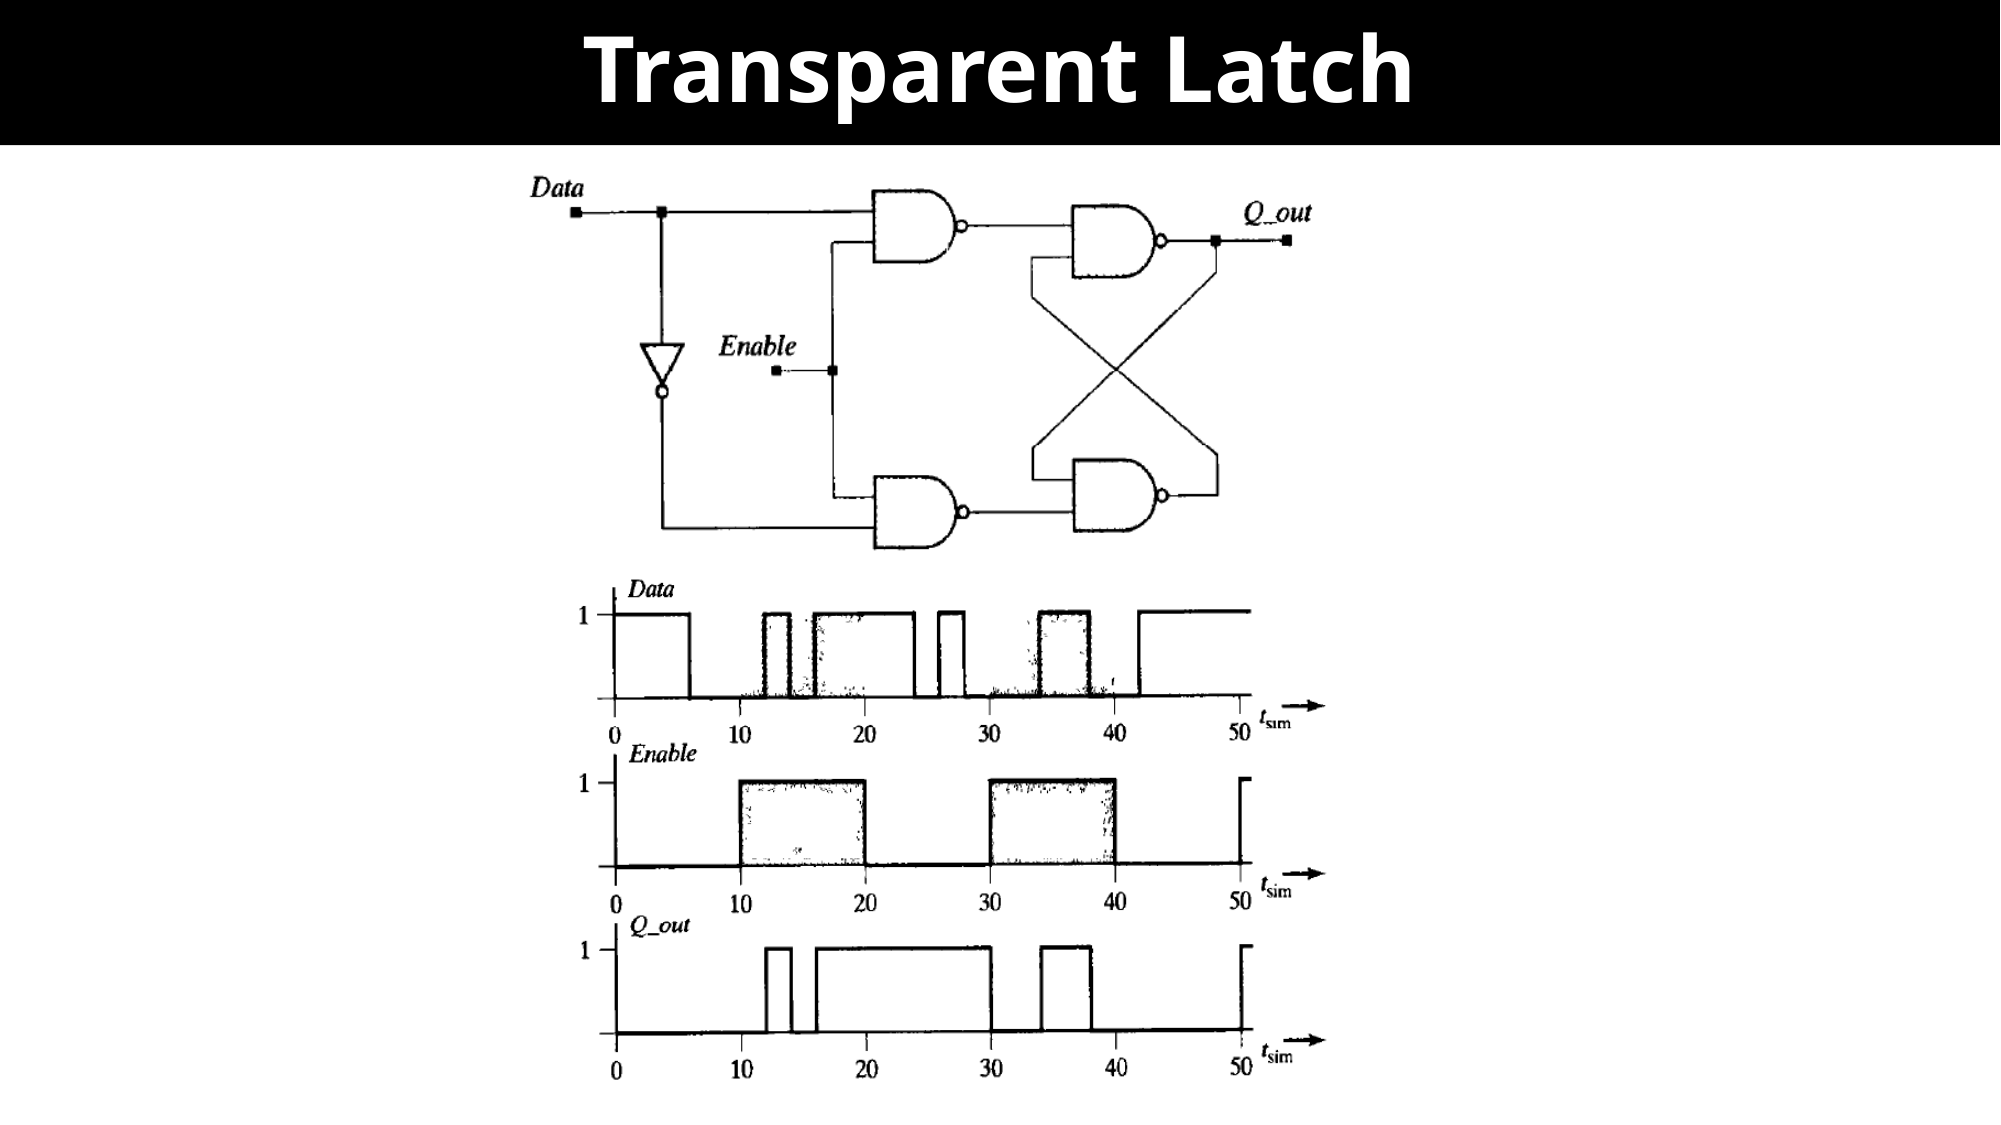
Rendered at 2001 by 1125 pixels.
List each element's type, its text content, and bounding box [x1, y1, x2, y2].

title Transparent Latch [0, 0, 2000, 146]
picture [511, 152, 1396, 1094]
